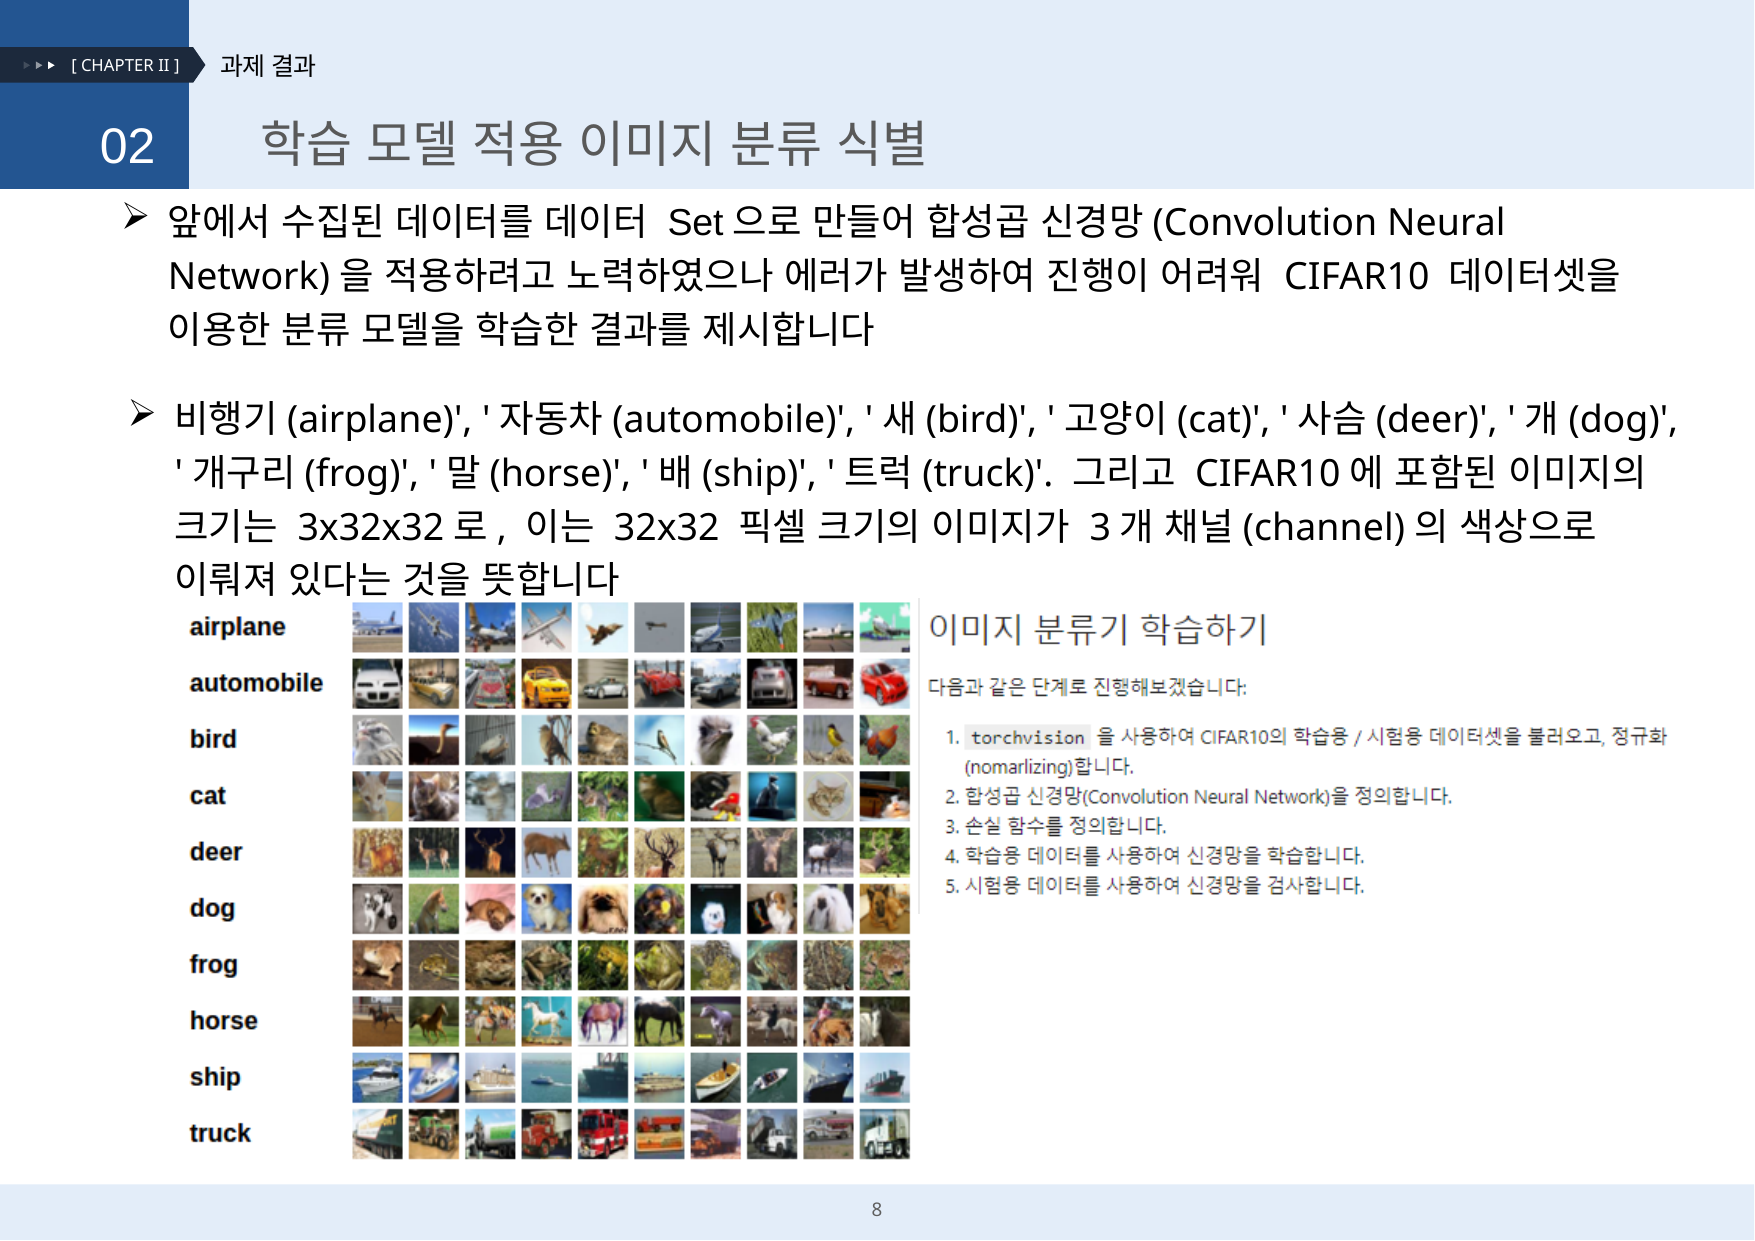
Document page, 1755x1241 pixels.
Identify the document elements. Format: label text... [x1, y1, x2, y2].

text_box 앞에서 수집된 데이터를 데이터 Set으로 만들어 합성곱 신경망(Convolution Neural Network)을 적용하려고 노력하였으나 에러가 발생하여 진행이 어려워 CIFAR10 데이터셋을 이용한 분류 모델을 학습한 결과를 제시합니다 [119, 187, 1662, 353]
text_box 02 [99, 113, 156, 174]
text_box 학습 모델 적용 이미지 분류 식별 [260, 112, 930, 173]
picture [179, 598, 1734, 1176]
text_box 비행기(airplane)', '자동차(automobile)', '새(bird)', '고양이(cat)', '사슴(deer)', '개(dog)', '개구리(frog)', '말(horse)', '배(ship)', '트럭(truck)'. 그리고 CIFAR10에 포함된 이미지의 크기는 3x32x32로, 이는 32x32 픽셀 크기의 이미지가 3개 채널(channel)의 색상으로 이뤄져 있다는 것을 뜻합니다 [126, 384, 1709, 604]
